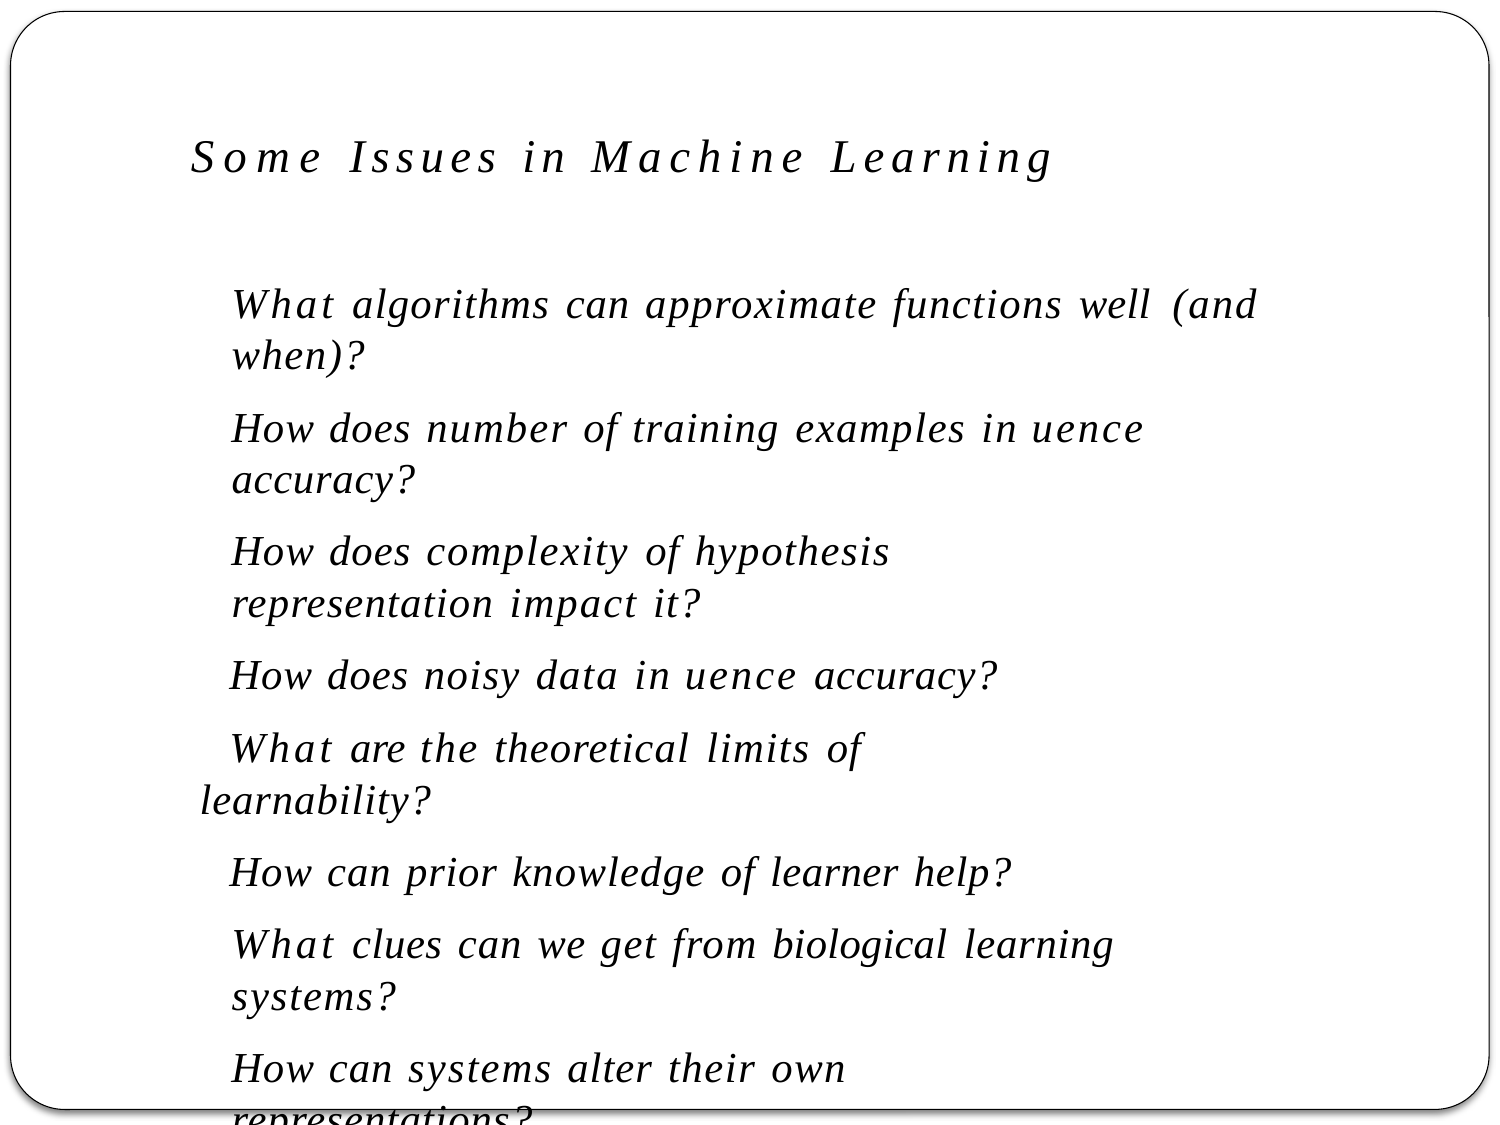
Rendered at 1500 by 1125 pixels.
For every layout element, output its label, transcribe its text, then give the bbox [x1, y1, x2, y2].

text_box Some Issues in Machine Learning [188, 123, 1215, 182]
text_box What algorithms can approximate functions well (and when)? How does number of training examples in uence accuracy? How does complexity of hypothesis representation impact it? How does noisy data in uence accuracy? What are the theoretical limits of learnability? How can prior knowledge of learner help? What clues can we get from biological learning systems? How can systems alter their own representations? [197, 272, 1322, 1125]
